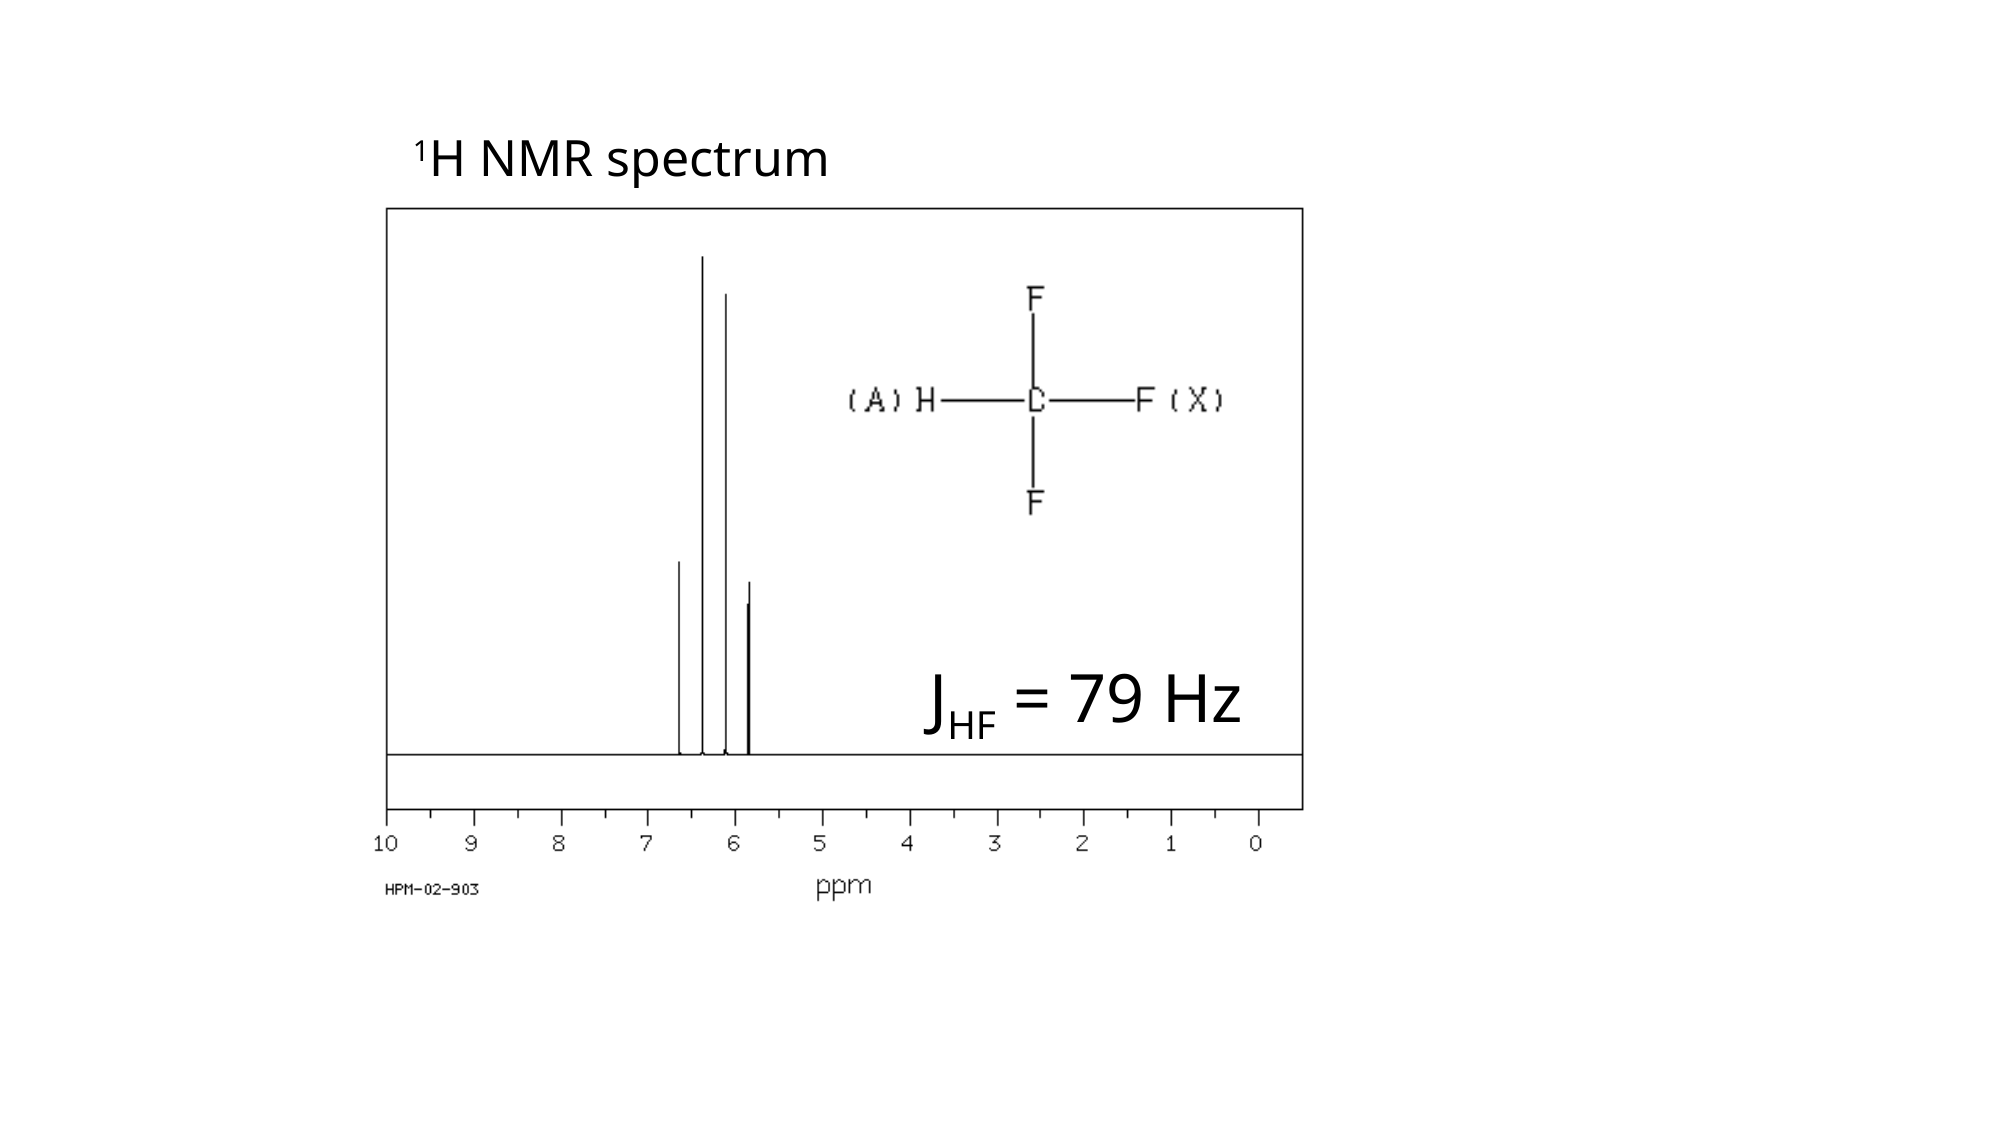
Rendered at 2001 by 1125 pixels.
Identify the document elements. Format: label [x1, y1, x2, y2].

text_box [355, 118, 1324, 906]
